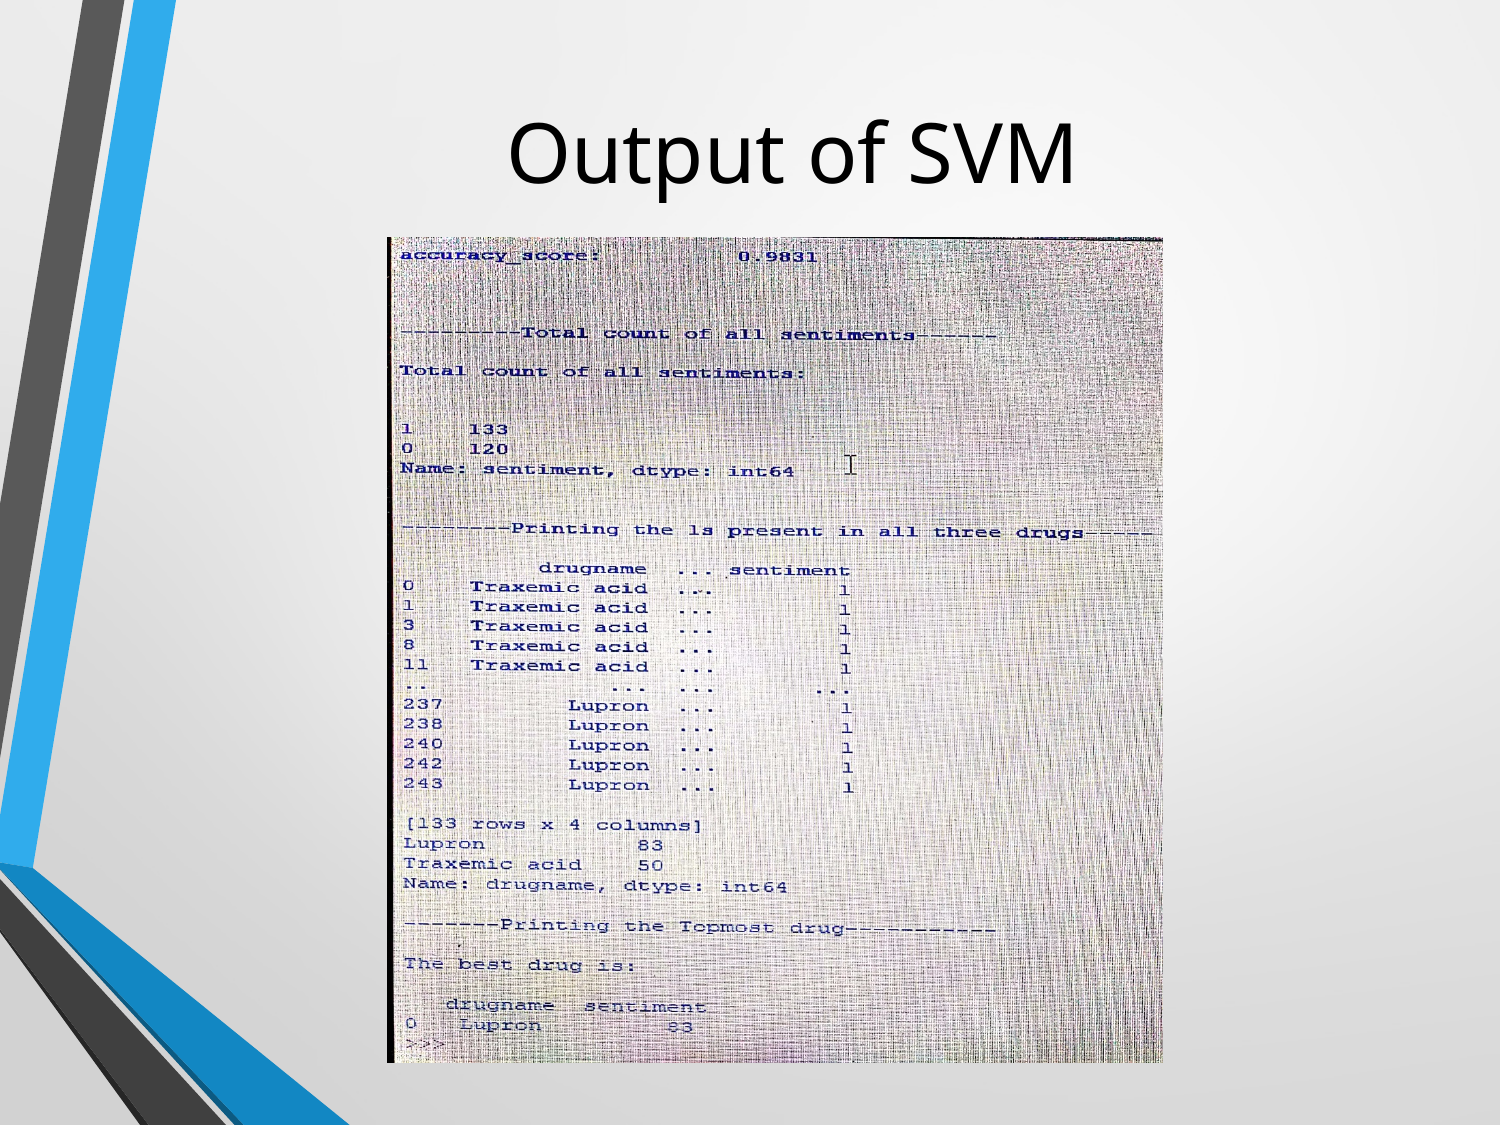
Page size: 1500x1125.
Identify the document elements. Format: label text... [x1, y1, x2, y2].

title Output of SVM [161, 75, 1425, 225]
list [387, 237, 1163, 1063]
